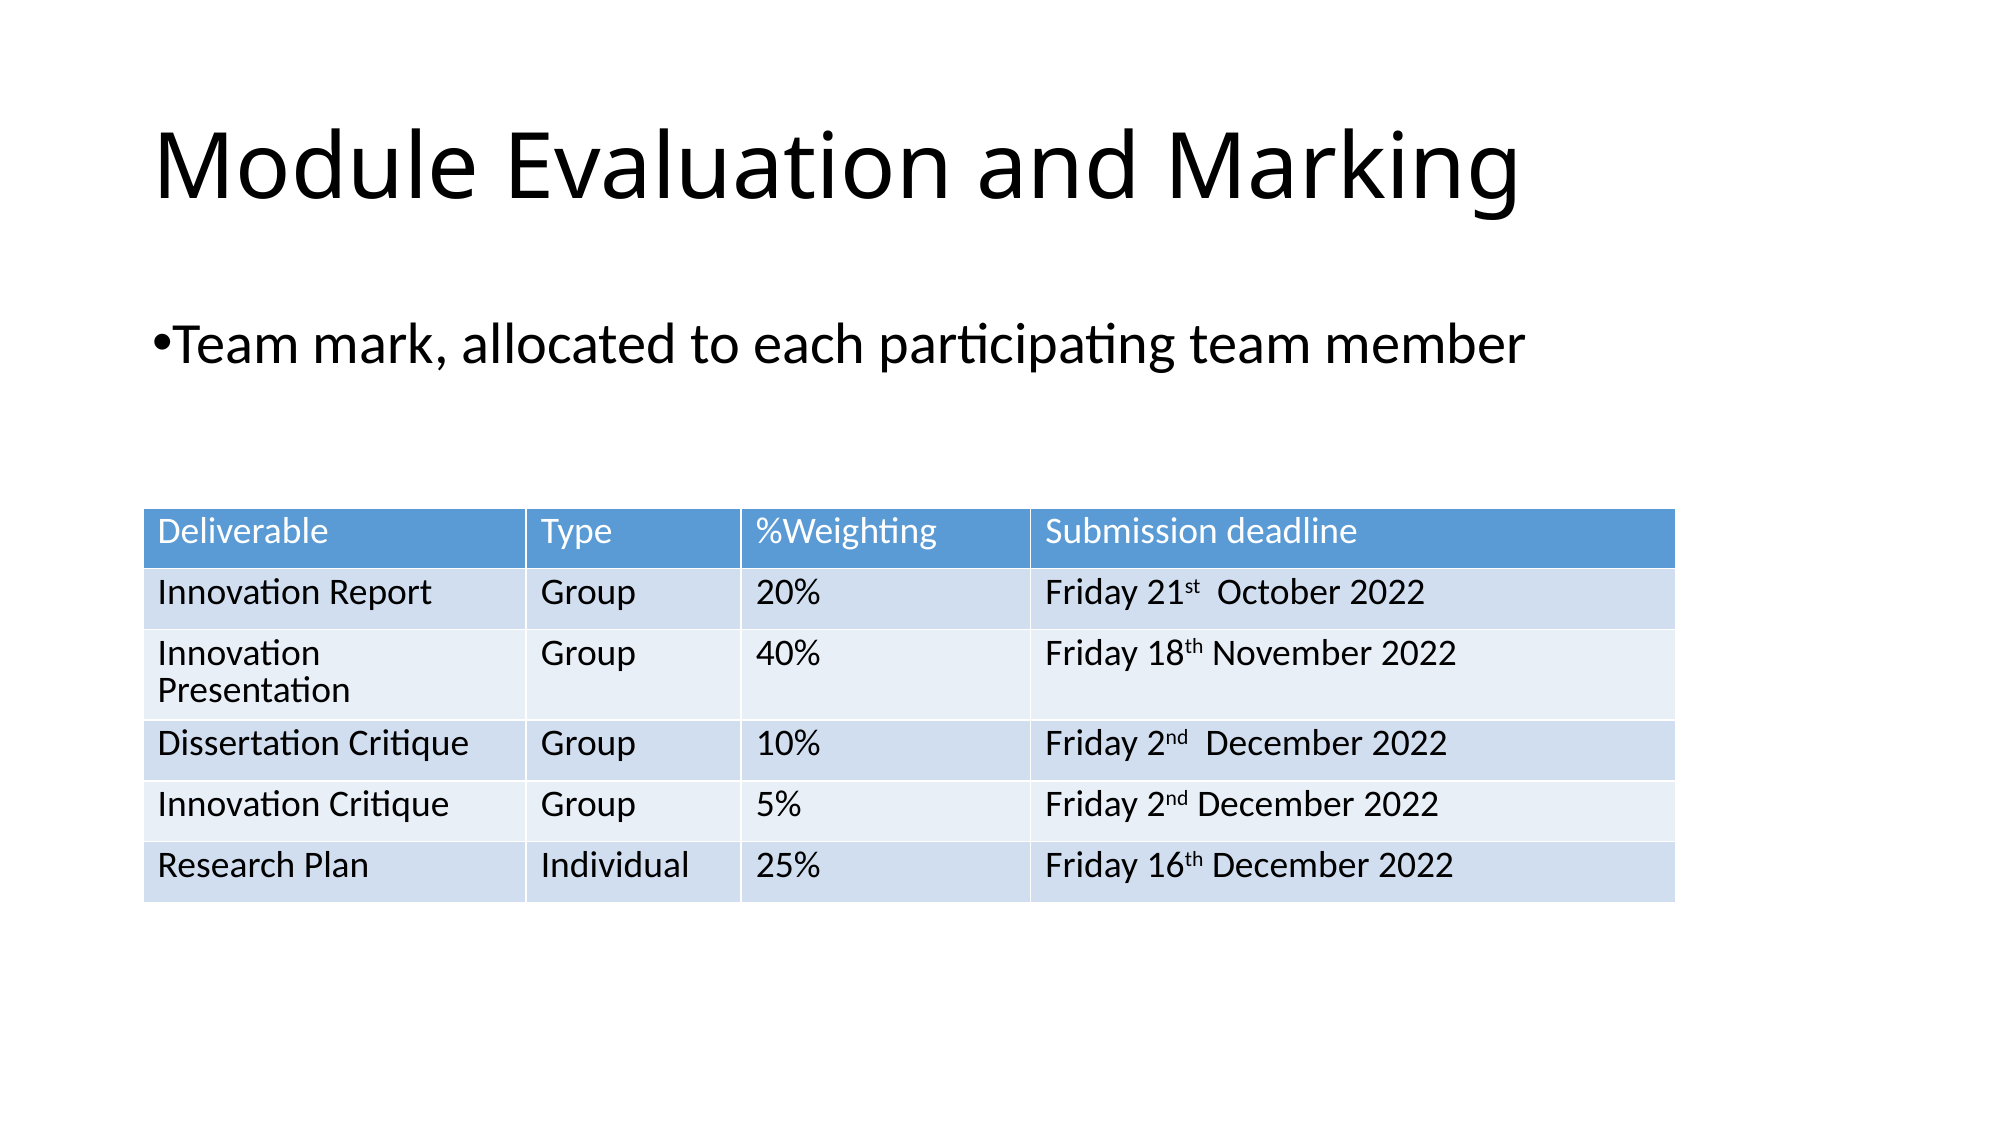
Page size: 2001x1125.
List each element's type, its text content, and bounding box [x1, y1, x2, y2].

table_cell 20% [742, 569, 1030, 629]
table_header %Weighting [742, 509, 1030, 568]
table_cell Innovation Critique [144, 782, 525, 841]
table_cell Friday 2nd December 2022 [1031, 721, 1675, 780]
table_cell Friday 21st October 2022 [1031, 569, 1675, 629]
table_cell Friday 2nd December 2022 [1031, 782, 1675, 841]
table_cell 40% [742, 630, 1030, 719]
table_cell Innovation Presentation [144, 630, 525, 719]
list Team mark, allocated to each participating team member [137, 305, 1724, 480]
table_header Deliverable [144, 509, 525, 568]
table_cell 5% [742, 782, 1030, 841]
table_cell Group [527, 630, 740, 719]
table_header Submission deadline [1031, 509, 1675, 568]
table_cell Group [527, 782, 740, 841]
table_cell Research Plan [144, 842, 525, 902]
table_cell Friday 16th December 2022 [1031, 842, 1675, 902]
table_cell Friday 18th November 2022 [1031, 630, 1675, 719]
table_cell Innovation Report [144, 569, 525, 629]
table_cell Dissertation Critique [144, 721, 525, 780]
table_cell 10% [742, 721, 1030, 780]
table_cell Group [527, 569, 740, 629]
table_cell 25% [742, 842, 1030, 902]
table_header Type [527, 509, 740, 568]
title Module Evaluation and Marking [137, 59, 1863, 278]
table_cell Group [527, 721, 740, 780]
table_cell Individual [527, 842, 740, 902]
